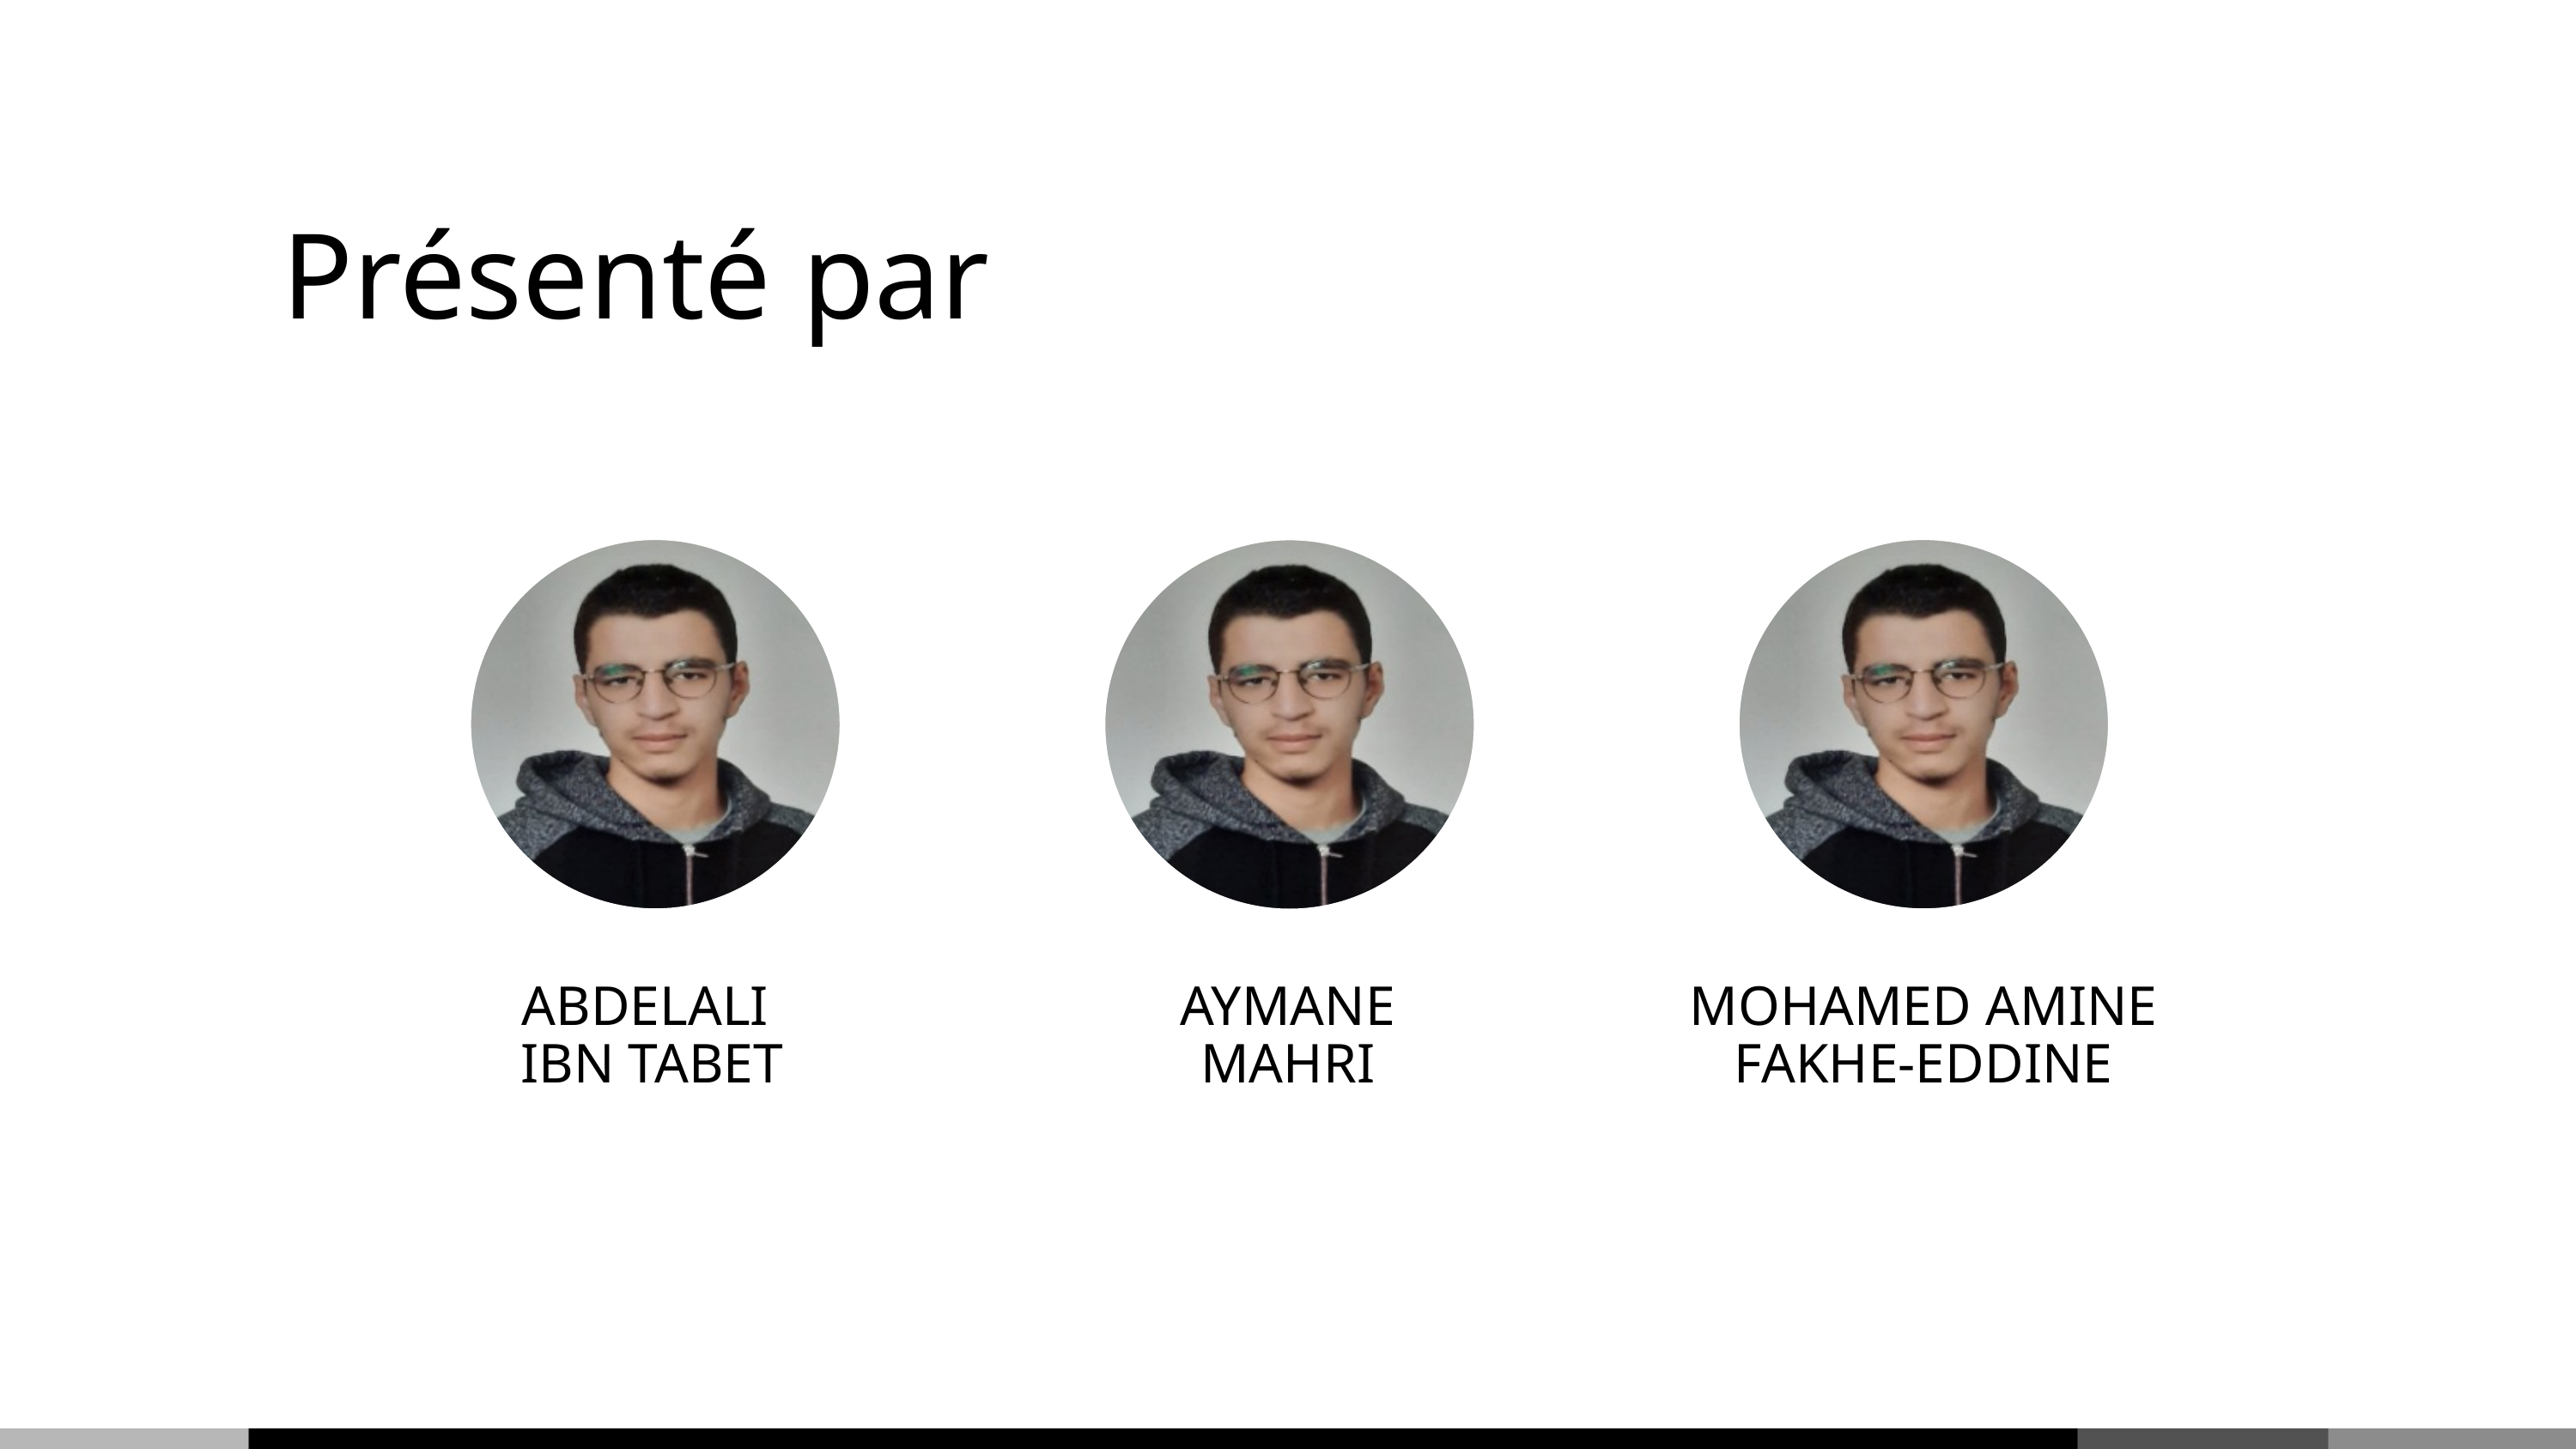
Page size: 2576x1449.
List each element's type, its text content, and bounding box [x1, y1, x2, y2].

picture [466, 535, 845, 913]
text_box Présenté par [282, 215, 1899, 343]
text_box [0, 1428, 2576, 1449]
picture [1735, 535, 2113, 913]
text_box ABDELALI IBN TABET [358, 978, 946, 1094]
text_box AYMANE MAHRI [993, 978, 1583, 1094]
text_box MOHAMED AMINE FAKHE-EDDINE [1629, 978, 2218, 1094]
picture [1100, 535, 1479, 913]
